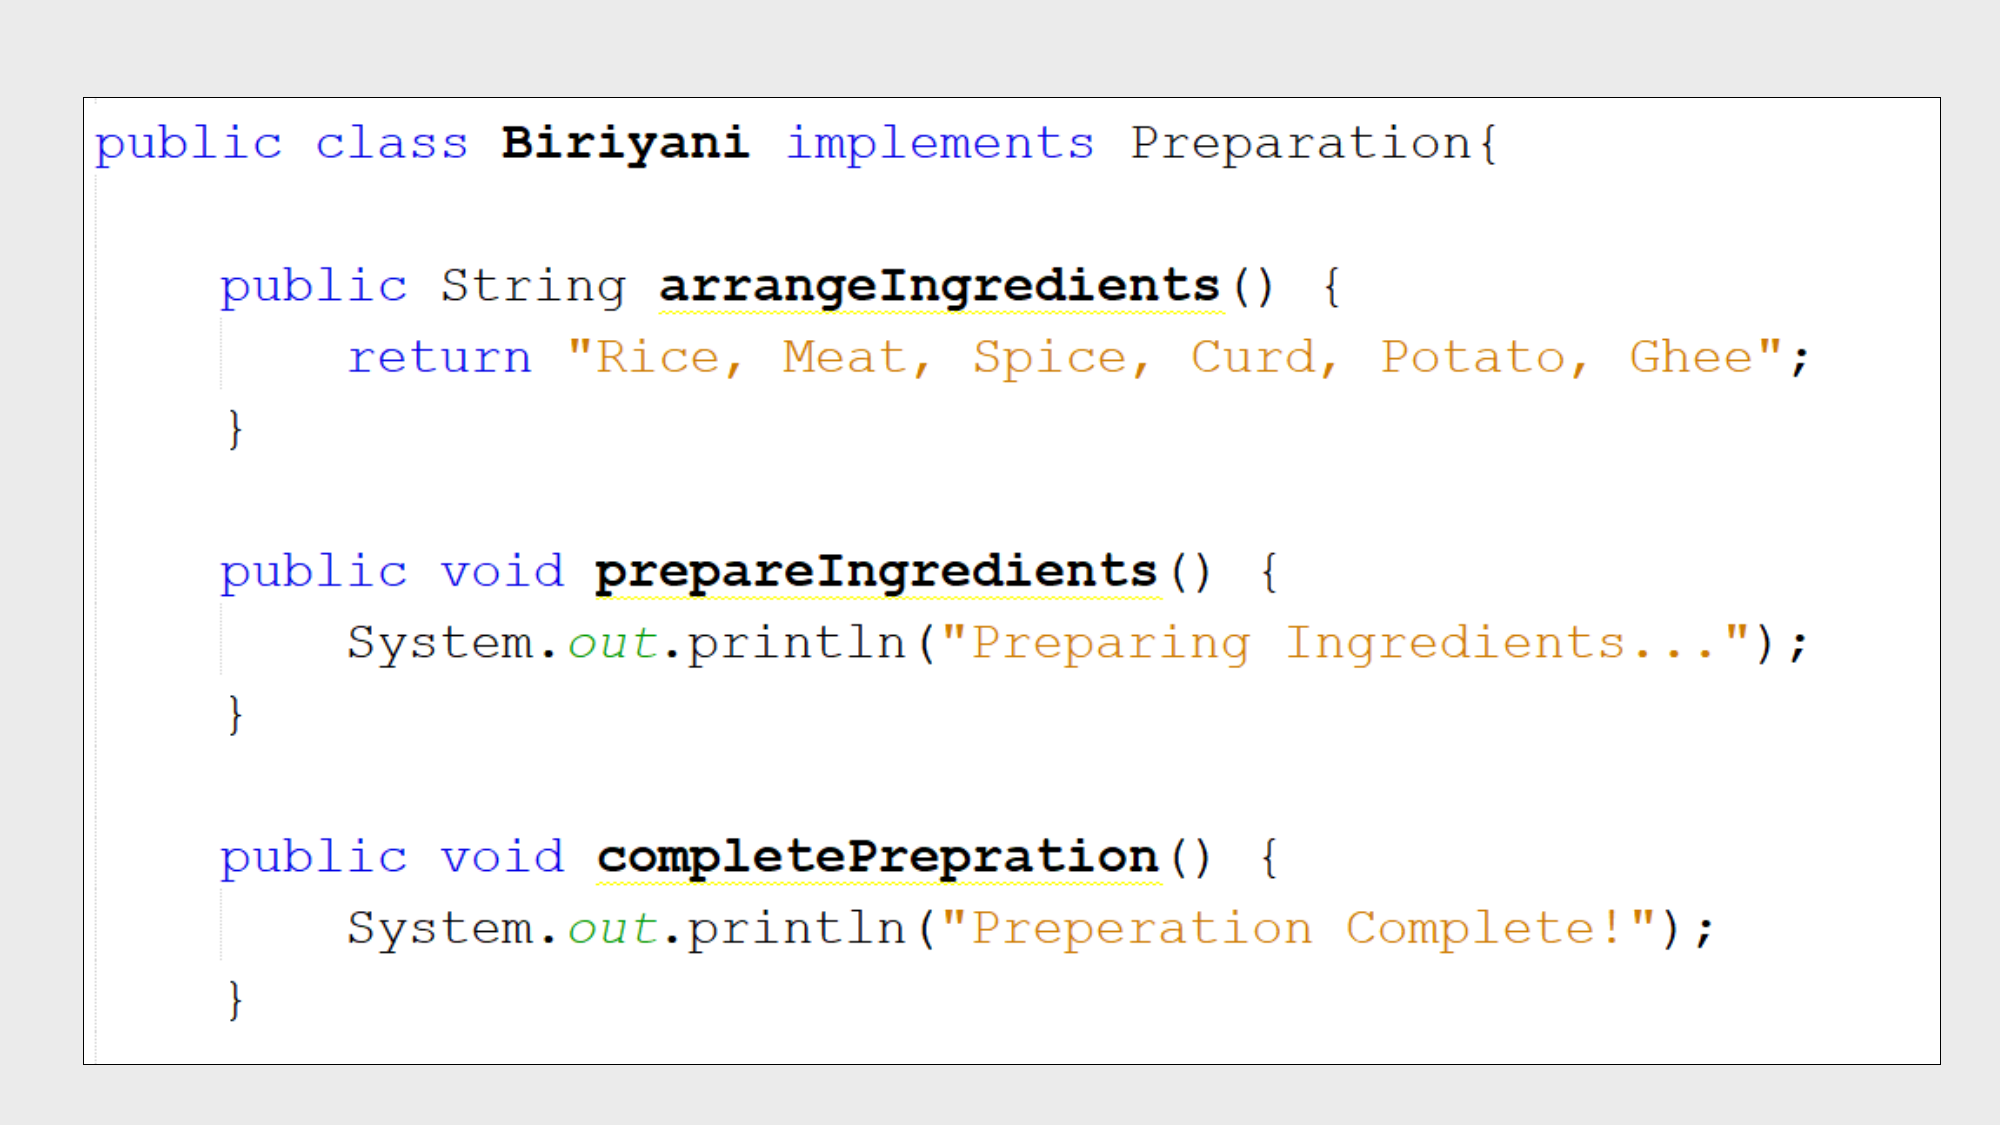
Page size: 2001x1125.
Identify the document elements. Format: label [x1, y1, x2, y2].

picture [83, 97, 1942, 1065]
